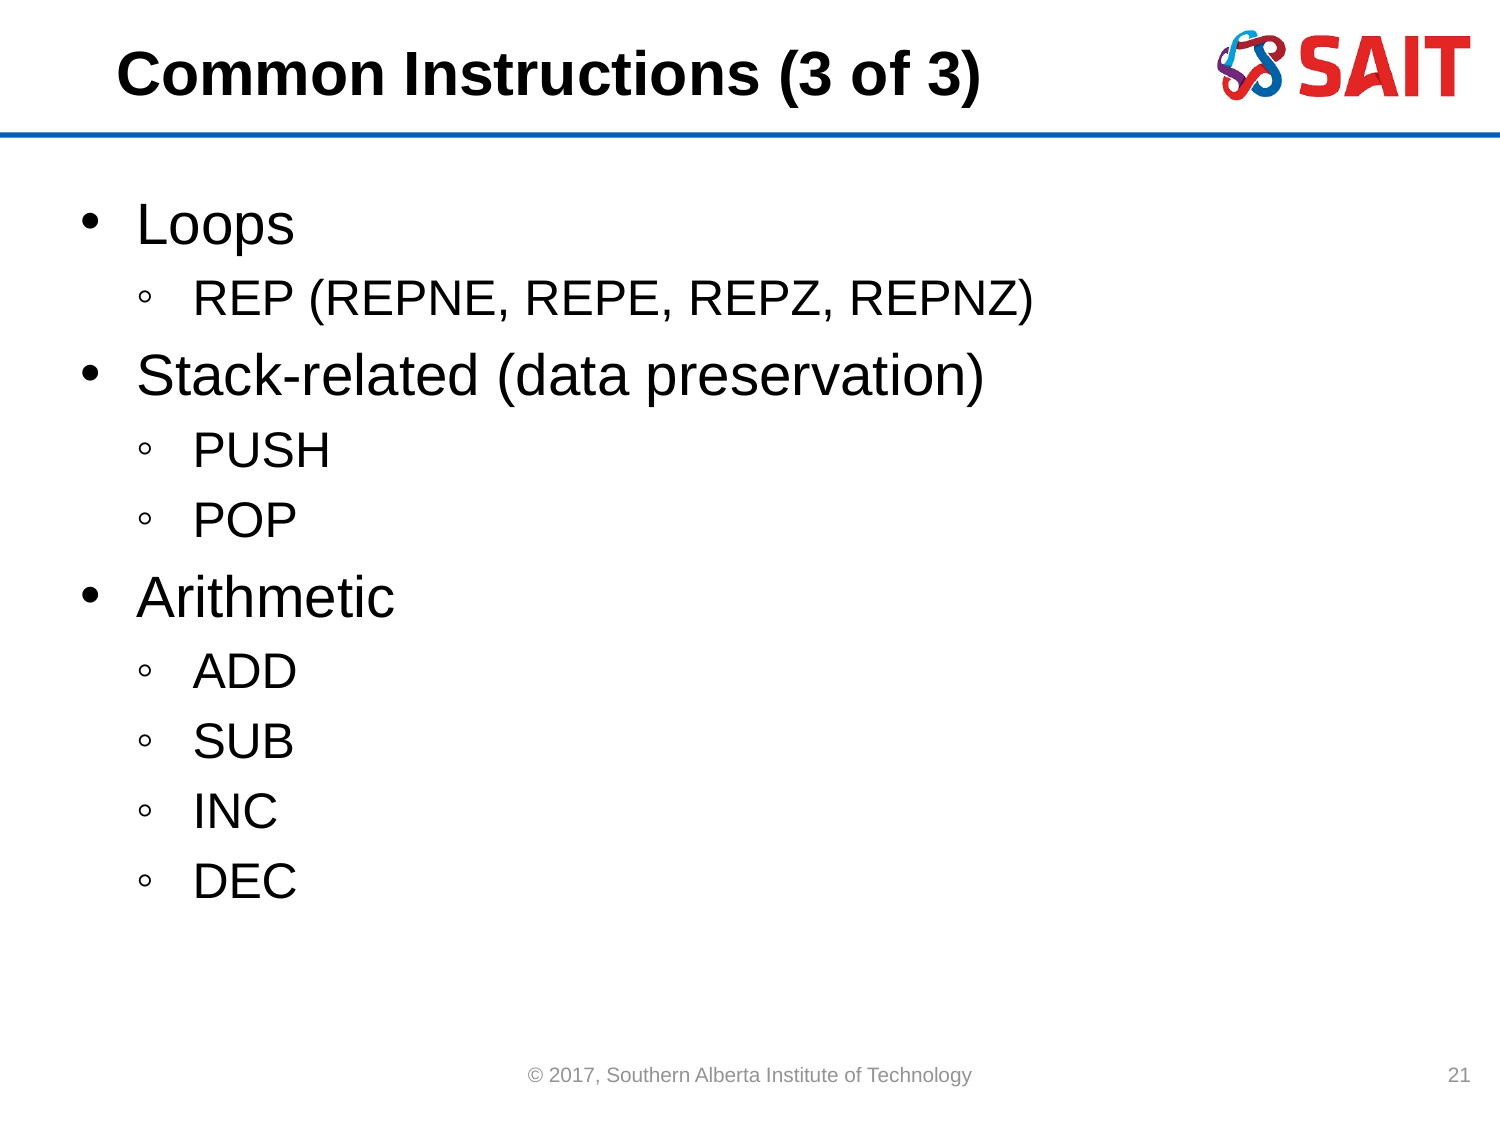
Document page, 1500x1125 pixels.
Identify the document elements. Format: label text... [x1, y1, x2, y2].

title Common Instructions (3 of 3) [101, 25, 1200, 129]
picture [1187, 0, 1500, 130]
list Loops REP (REPNE, REPE, REPZ, REPNZ) Stack-related (data preservation) PUSH POP Arithmetic ADD SUB INC DEC [65, 178, 1453, 994]
